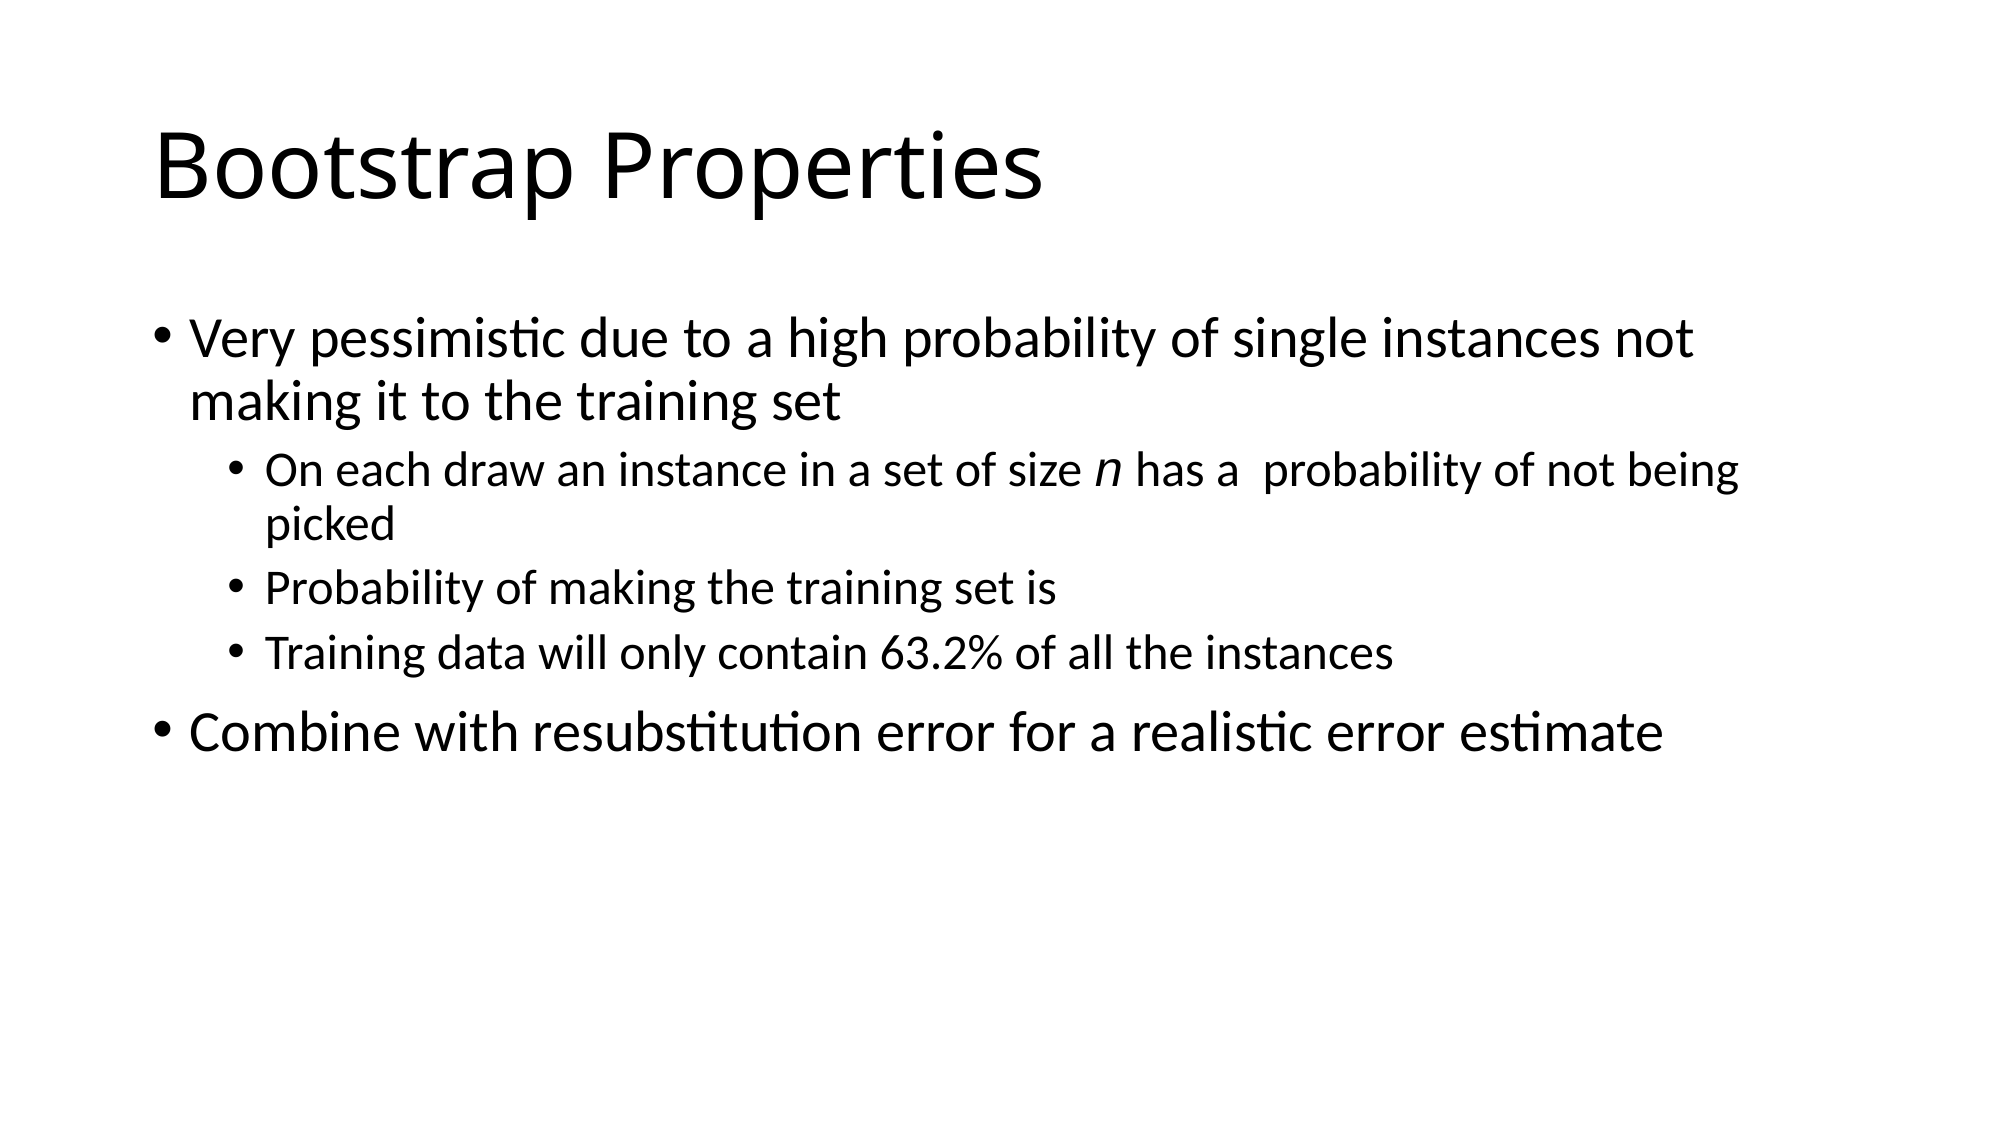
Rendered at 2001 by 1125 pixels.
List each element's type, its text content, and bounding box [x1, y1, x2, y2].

title Bootstrap Properties [137, 59, 1863, 278]
